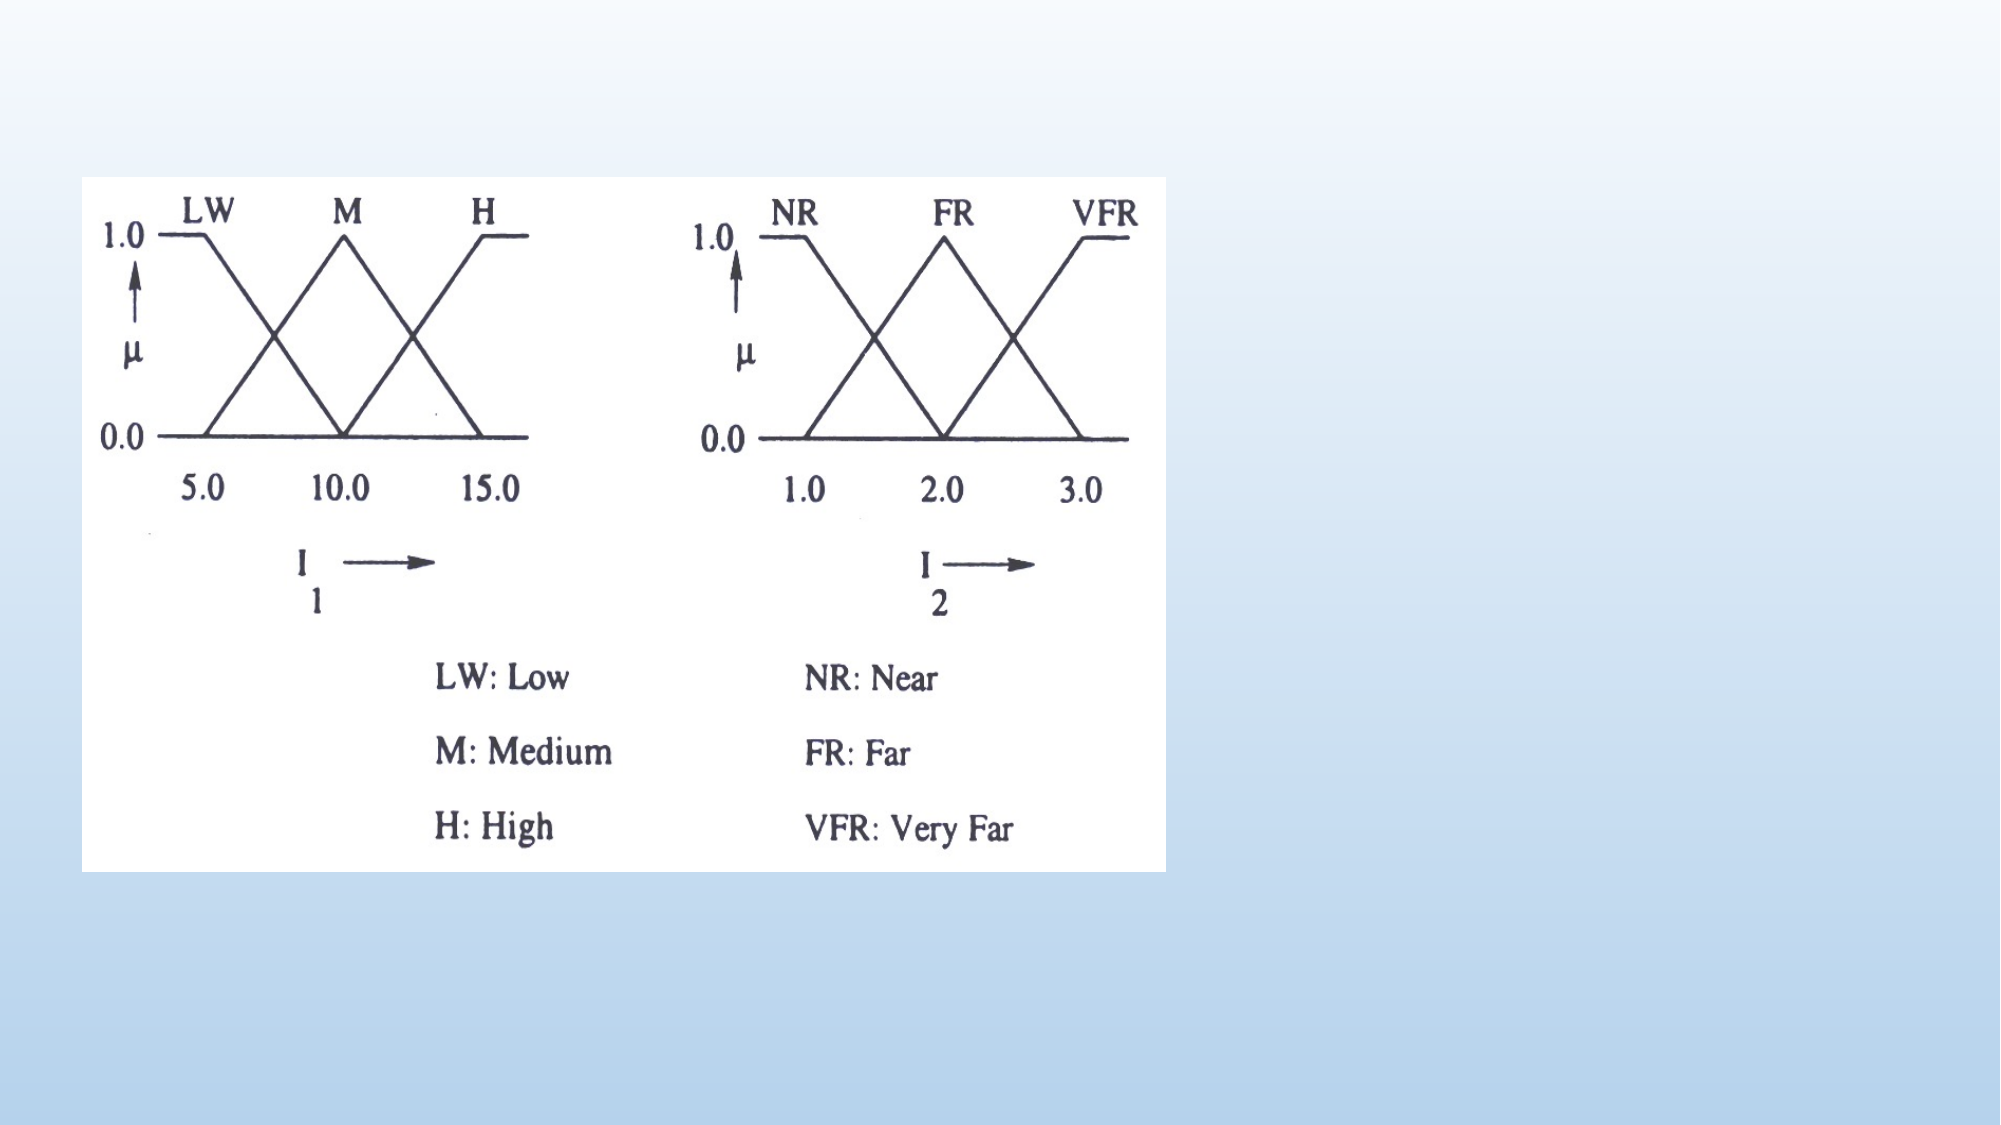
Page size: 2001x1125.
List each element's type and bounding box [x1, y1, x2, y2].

picture [82, 177, 1166, 872]
